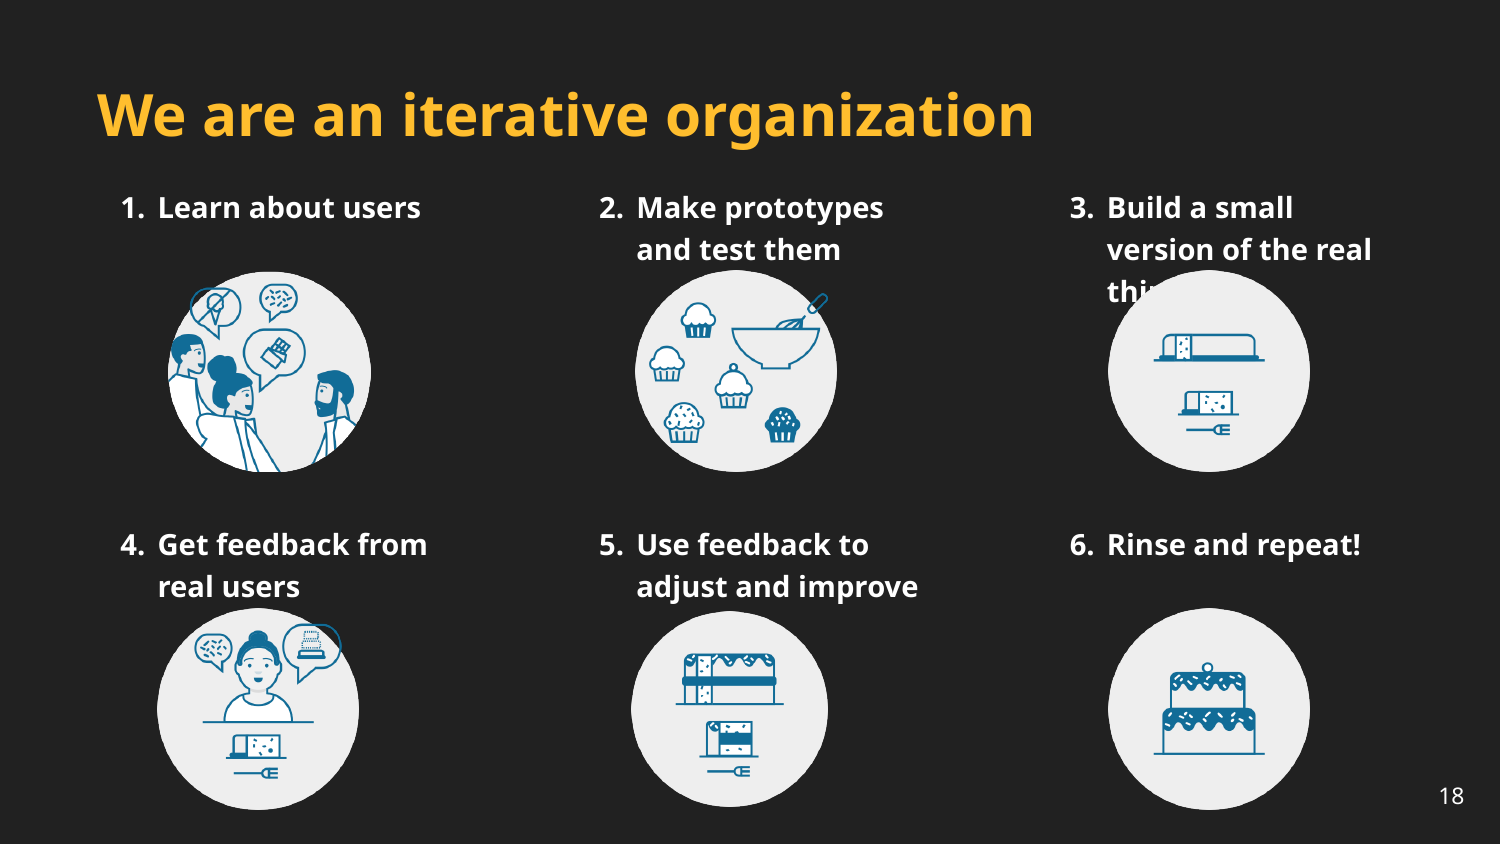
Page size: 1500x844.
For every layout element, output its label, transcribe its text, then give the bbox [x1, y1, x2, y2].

picture [1108, 607, 1310, 810]
list Rinse and repeat! [1031, 504, 1470, 605]
list Build a small version of the real thing [1031, 167, 1420, 268]
picture [631, 611, 828, 808]
list Make prototypes and test them [561, 167, 969, 268]
title We are an iterative organization [82, 63, 1350, 202]
picture [168, 269, 376, 472]
list Learn about users [82, 167, 541, 268]
picture [634, 270, 837, 472]
slide_number 18 [1389, 764, 1480, 830]
picture [1108, 269, 1311, 472]
list Use feedback to adjust and improve [561, 504, 969, 605]
list Get feedback from real users [82, 504, 490, 605]
picture [156, 608, 359, 810]
